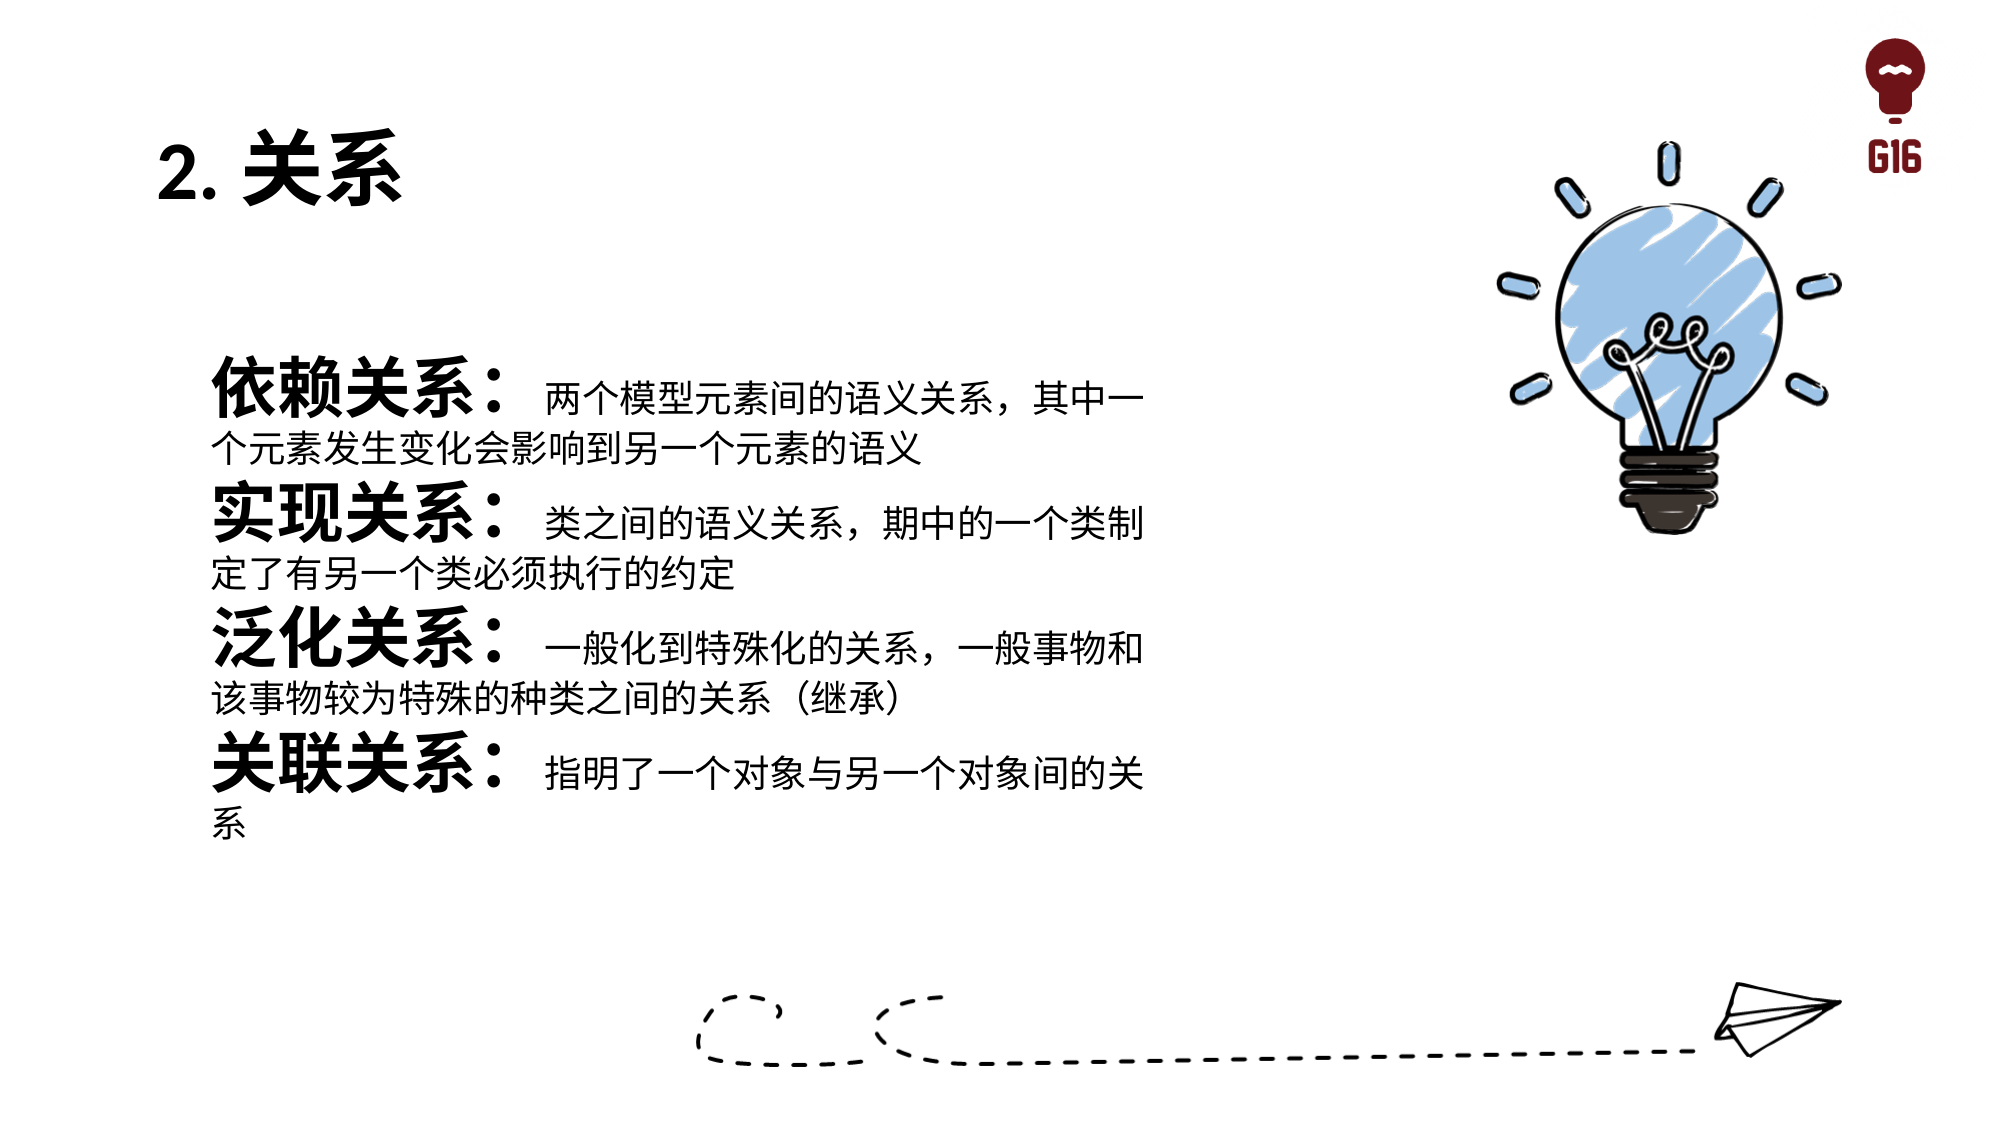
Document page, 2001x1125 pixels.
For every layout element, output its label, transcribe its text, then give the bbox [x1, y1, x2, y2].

picture [695, 982, 1842, 1069]
text_box 2.关系 [141, 108, 472, 224]
text_box 依赖关系：两个模型元素间的语义关系，其中一个元素发生变化会影响到另一个元素的语义 实现关系：类之间的语义关系，期中的一个类制定了有另一个类必须执行的约定 泛化关系：一般化到特殊化的关系，一般事物和该事物较为特殊的种类之间的关系（继承） 关联关系：指明了一个对象与另一个对象间的关系 [196, 338, 1196, 853]
picture [1496, 4, 1989, 535]
